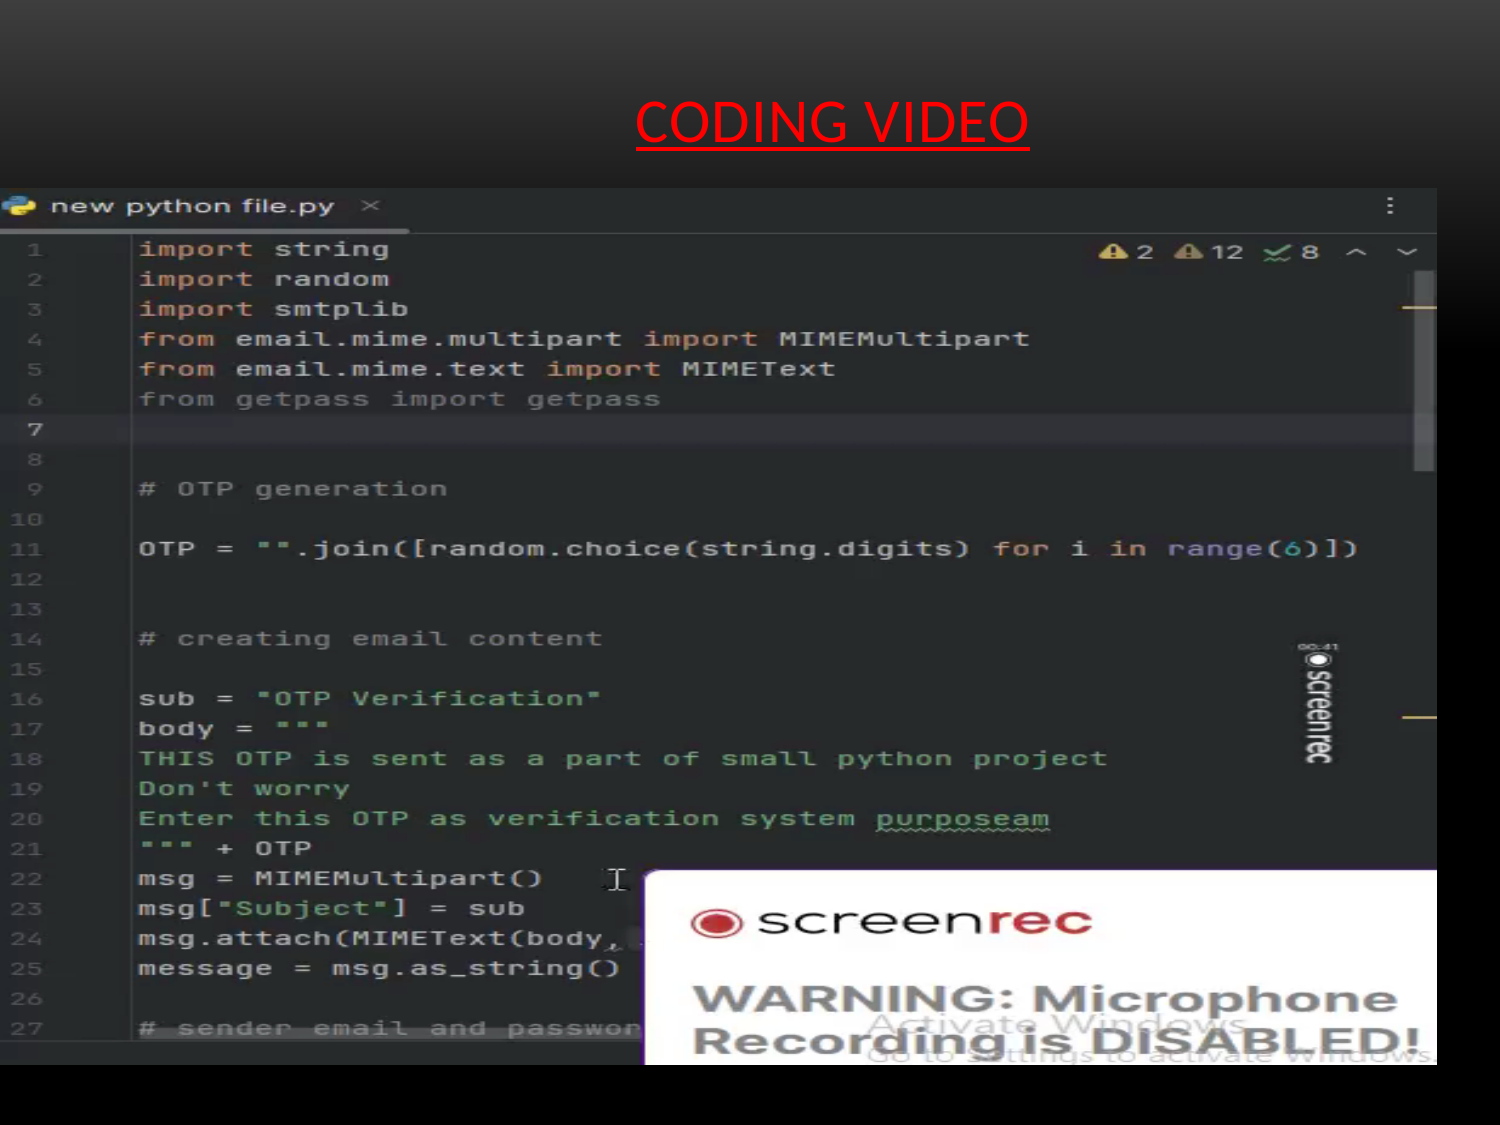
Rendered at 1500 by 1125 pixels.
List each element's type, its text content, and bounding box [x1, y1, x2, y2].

picture [0, 0, 1500, 1125]
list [0, 187, 1438, 1066]
title CODING VIDEO [99, 45, 1400, 163]
